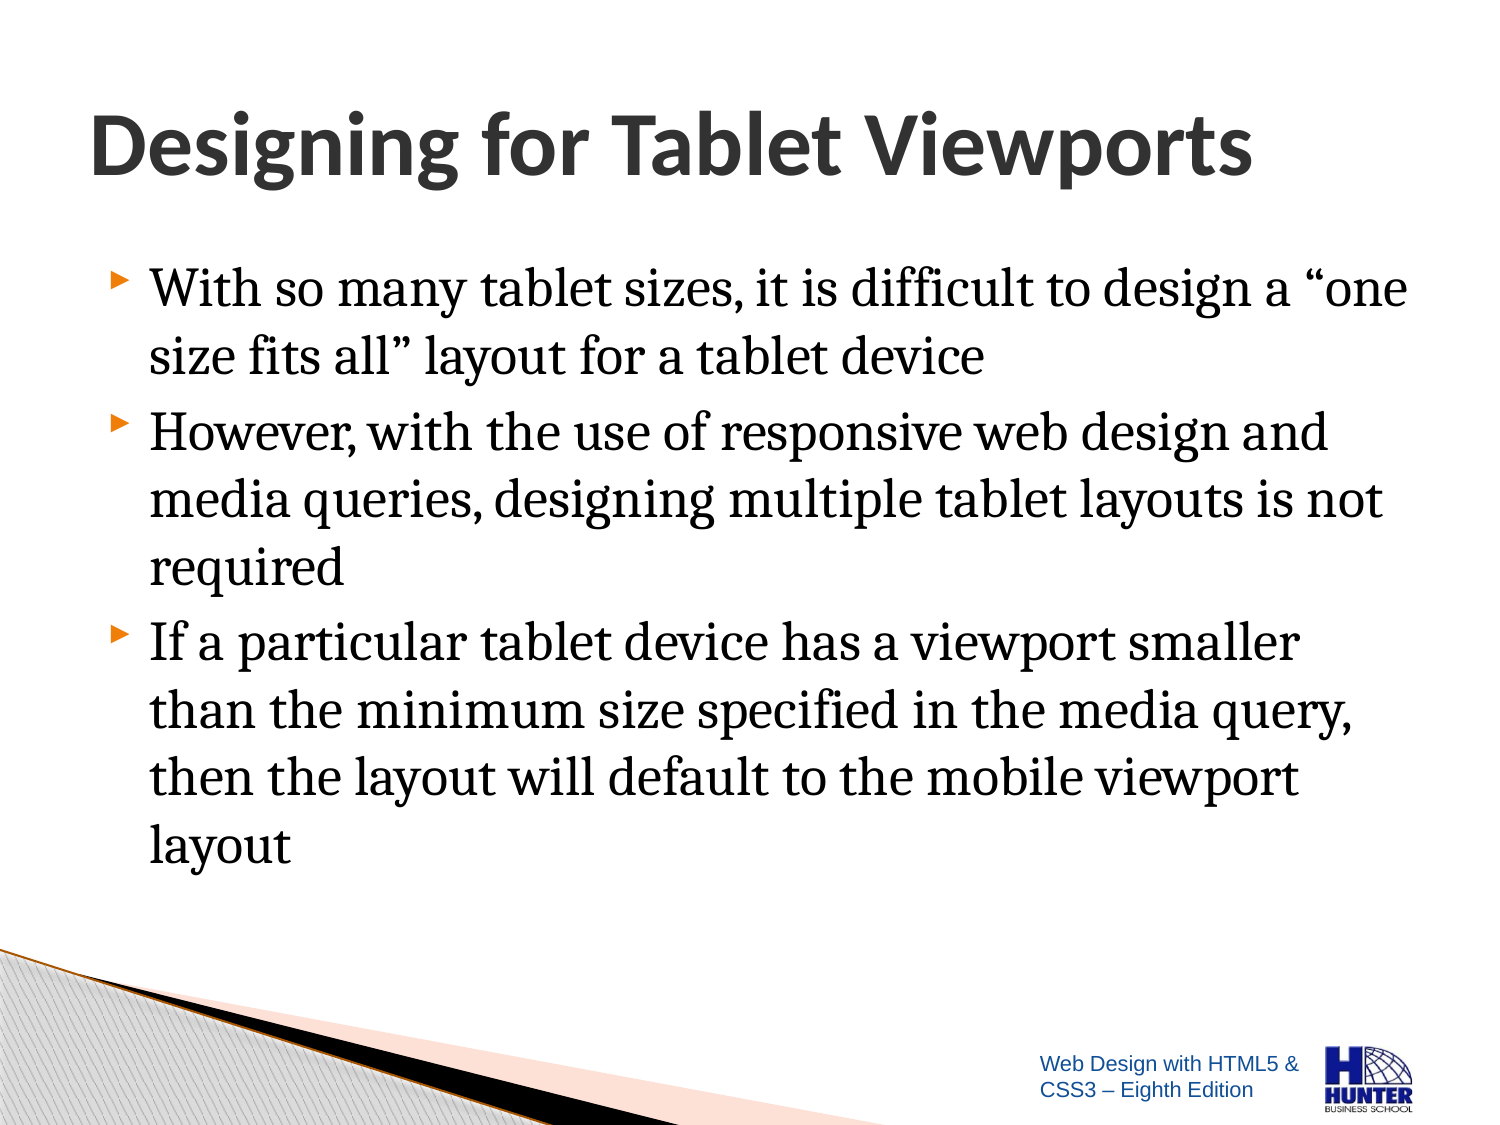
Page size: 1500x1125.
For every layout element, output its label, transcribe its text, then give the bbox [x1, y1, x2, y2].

title Designing for Tablet Viewports [75, 45, 1425, 233]
picture [1325, 1046, 1413, 1113]
list With so many tablet sizes, it is difficult to design a “one size fits all” layout for a tablet device However, with the use of responsive web design and media queries, designing multiple tablet layouts is not required If a particular tablet device has a viewport smaller than the minimum size specified in the media query, then the layout will default to the mobile viewport layout [75, 243, 1425, 986]
